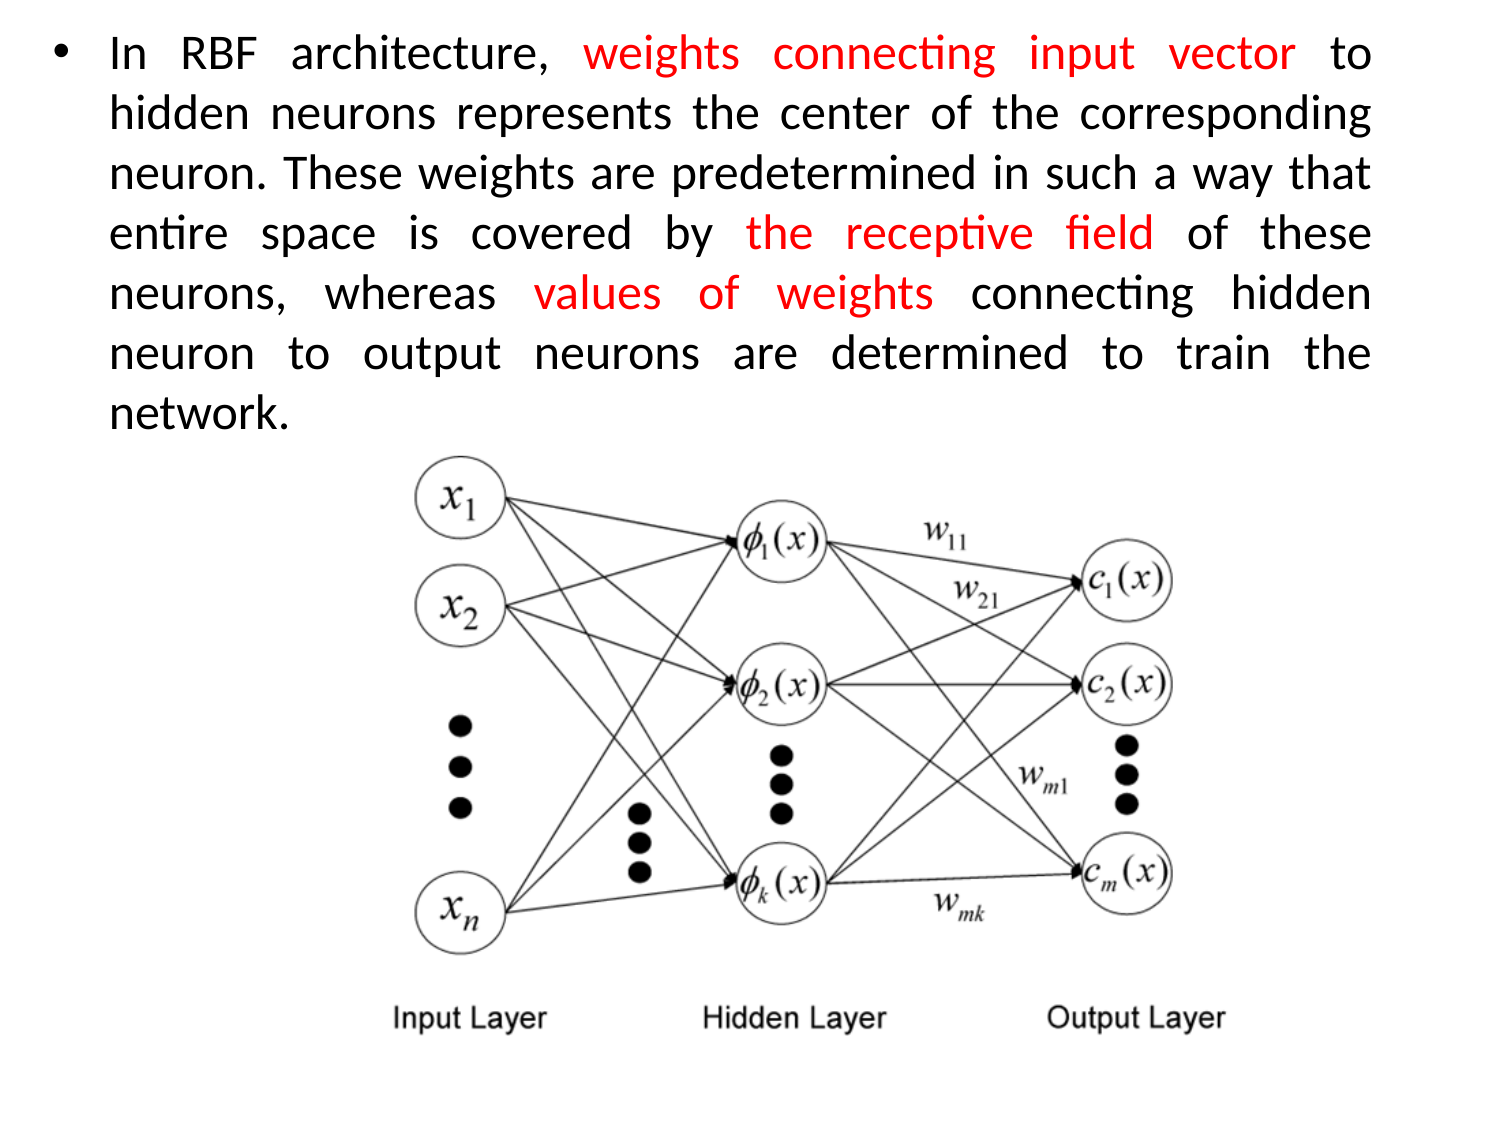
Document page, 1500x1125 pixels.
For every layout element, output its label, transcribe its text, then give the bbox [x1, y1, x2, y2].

list In RBF architecture, weights connecting input vector to hidden neurons represents the center of the corresponding neuron. These weights are predetermined in such a way that entire space is covered by the receptive field of these neurons, whereas values of weights connecting hidden neuron to output neurons are determined to train the network. [37, 12, 1388, 755]
picture [374, 437, 1267, 1052]
